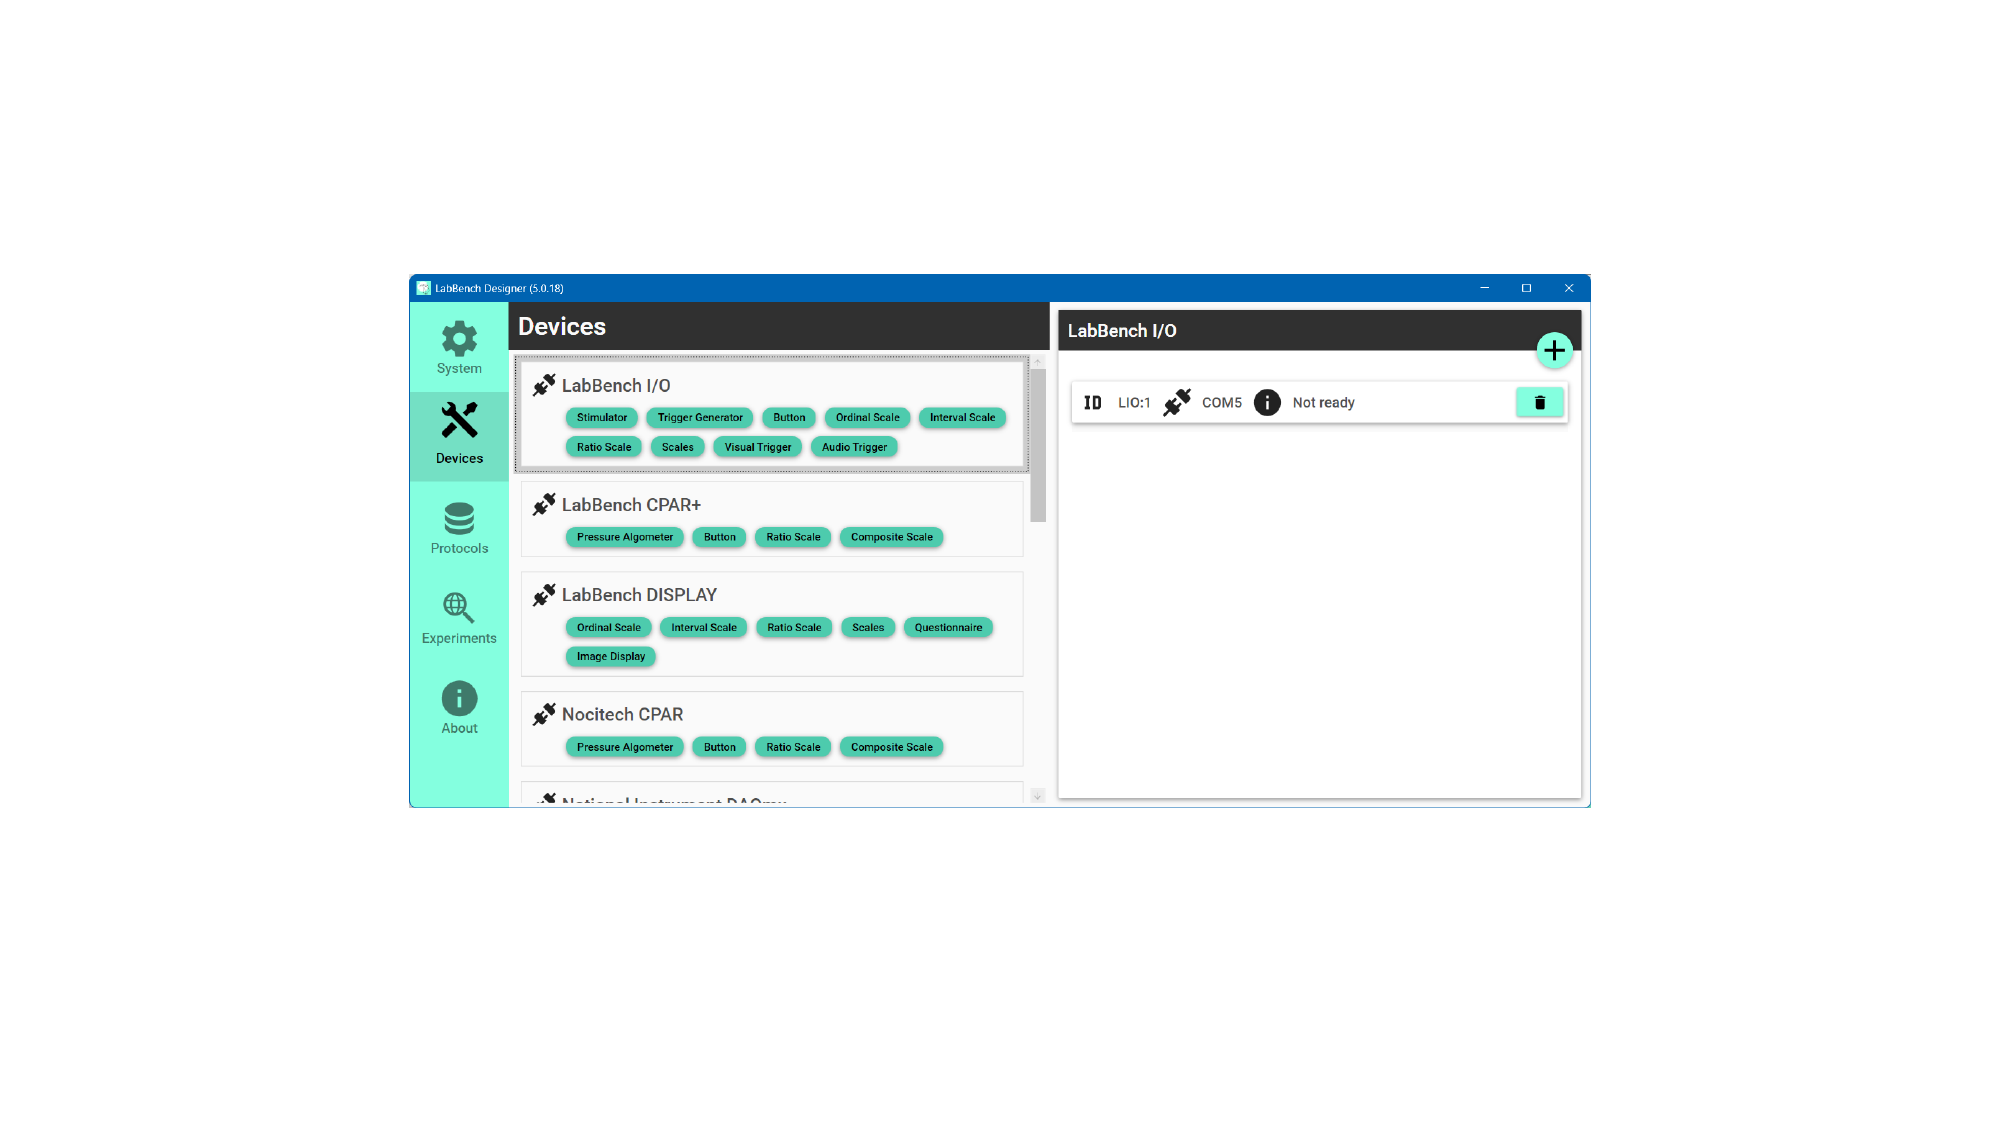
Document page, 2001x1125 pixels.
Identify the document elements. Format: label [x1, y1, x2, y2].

picture [408, 273, 1591, 808]
